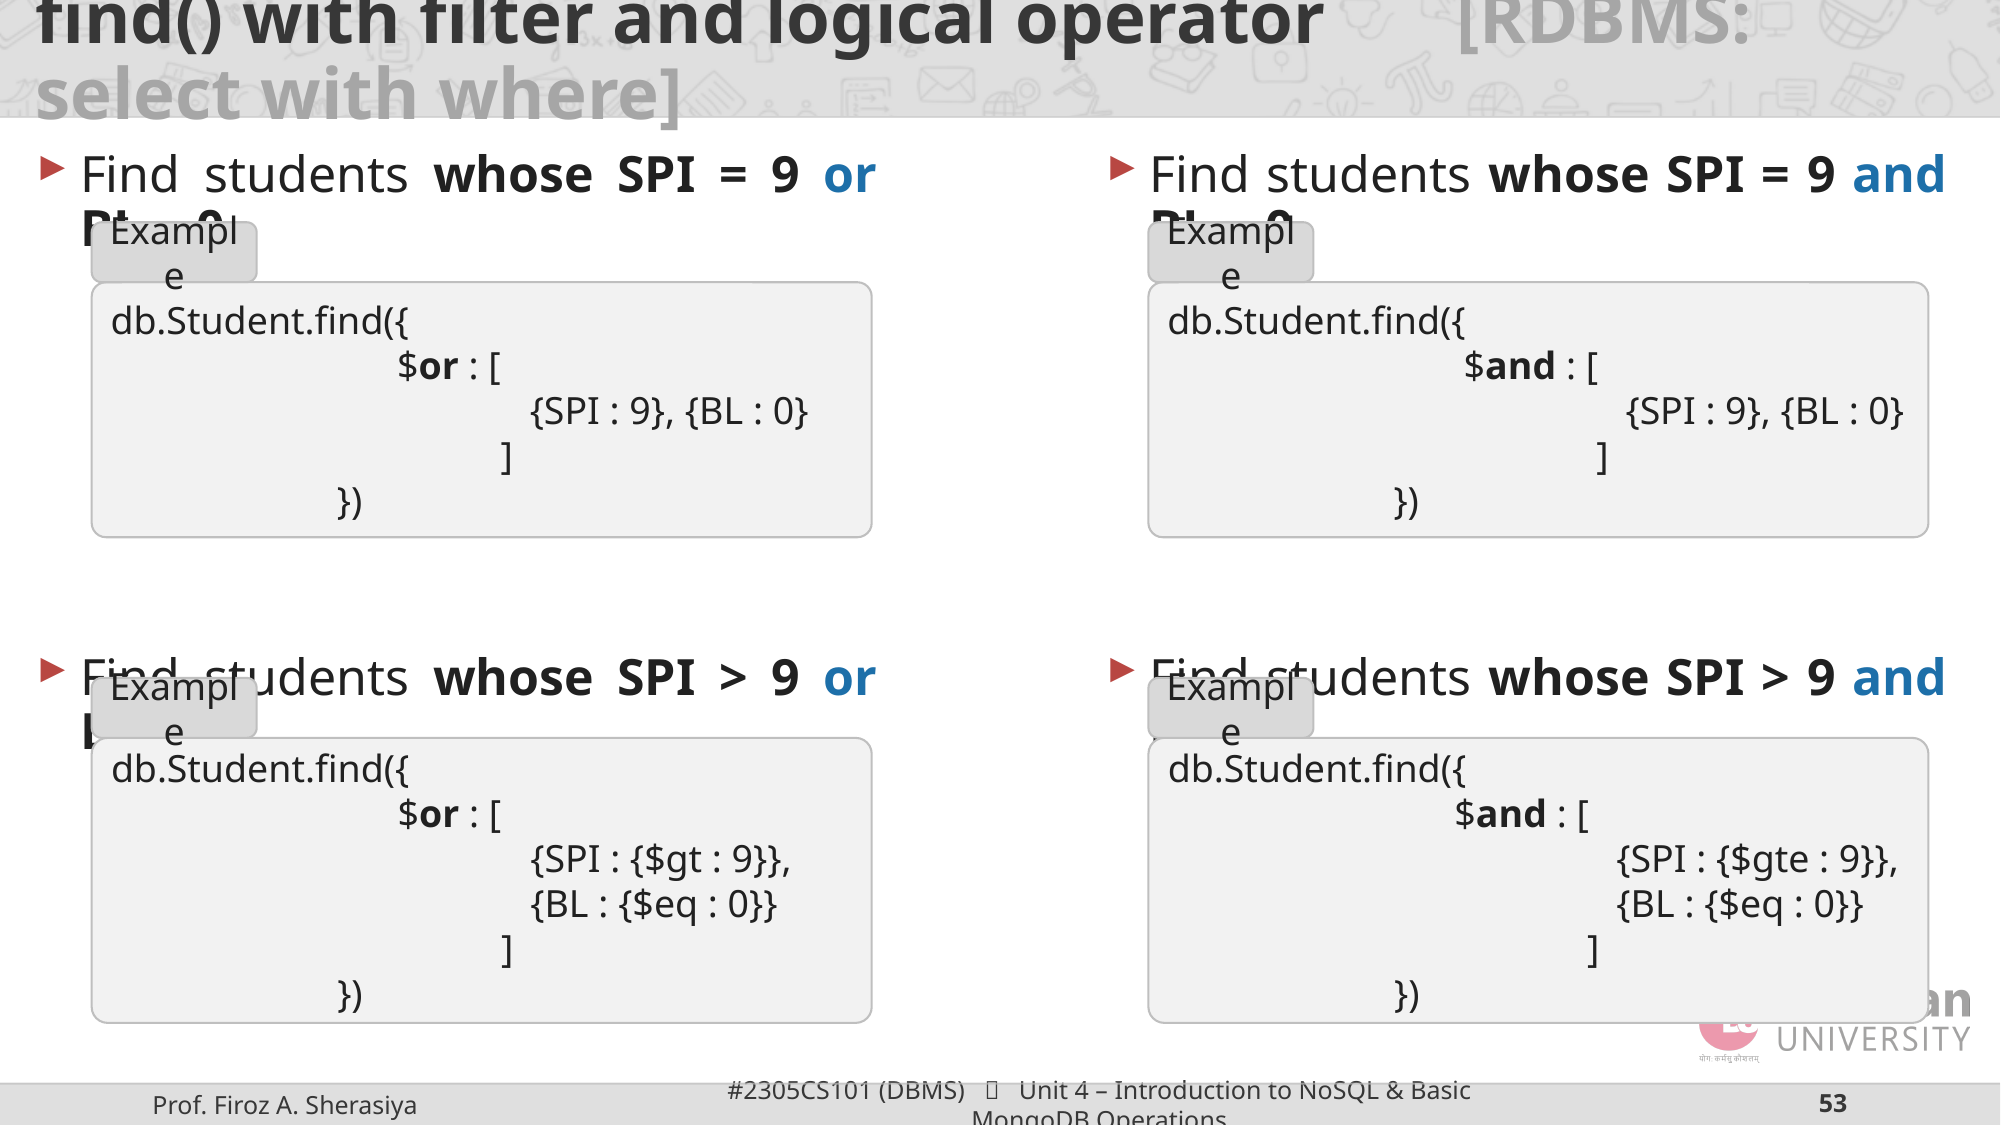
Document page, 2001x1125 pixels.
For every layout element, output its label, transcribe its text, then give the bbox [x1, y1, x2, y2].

table_cell 103 [1699, 980, 1970, 1063]
text_box Example [1147, 221, 1315, 284]
text_box db.Student.find({ $and : [ {SPI : {$gte : 9}}, {BL : {$eq : 0}} ] }) [1147, 736, 1930, 1024]
title find() with filter and logical operator [RDBMS: select with where] [0, 0, 2000, 117]
text_box db.Student.find({ $or : [ {SPI : 9}, {BL : 0} ] }) [90, 281, 873, 539]
text_box Example [90, 221, 258, 284]
text_box db.Student.find({ $and : [ {SPI : 9}, {BL : 0} ] }) [1147, 281, 1930, 539]
text_box db.Student.find({ $or : [ {SPI : {$gt : 9}}, {BL : {$eq : 0}} ] }) [90, 736, 873, 1024]
list Find students whose SPI = 9 or BL = 0 Find students whose SPI > 9 or BL = 0 [21, 141, 893, 1059]
text_box Example [90, 676, 258, 739]
text_box Example [1147, 676, 1315, 739]
text_box Find students whose SPI = 9 and BL = 0 Find students whose SPI > 9 and BL = 0 [1090, 141, 1963, 1059]
